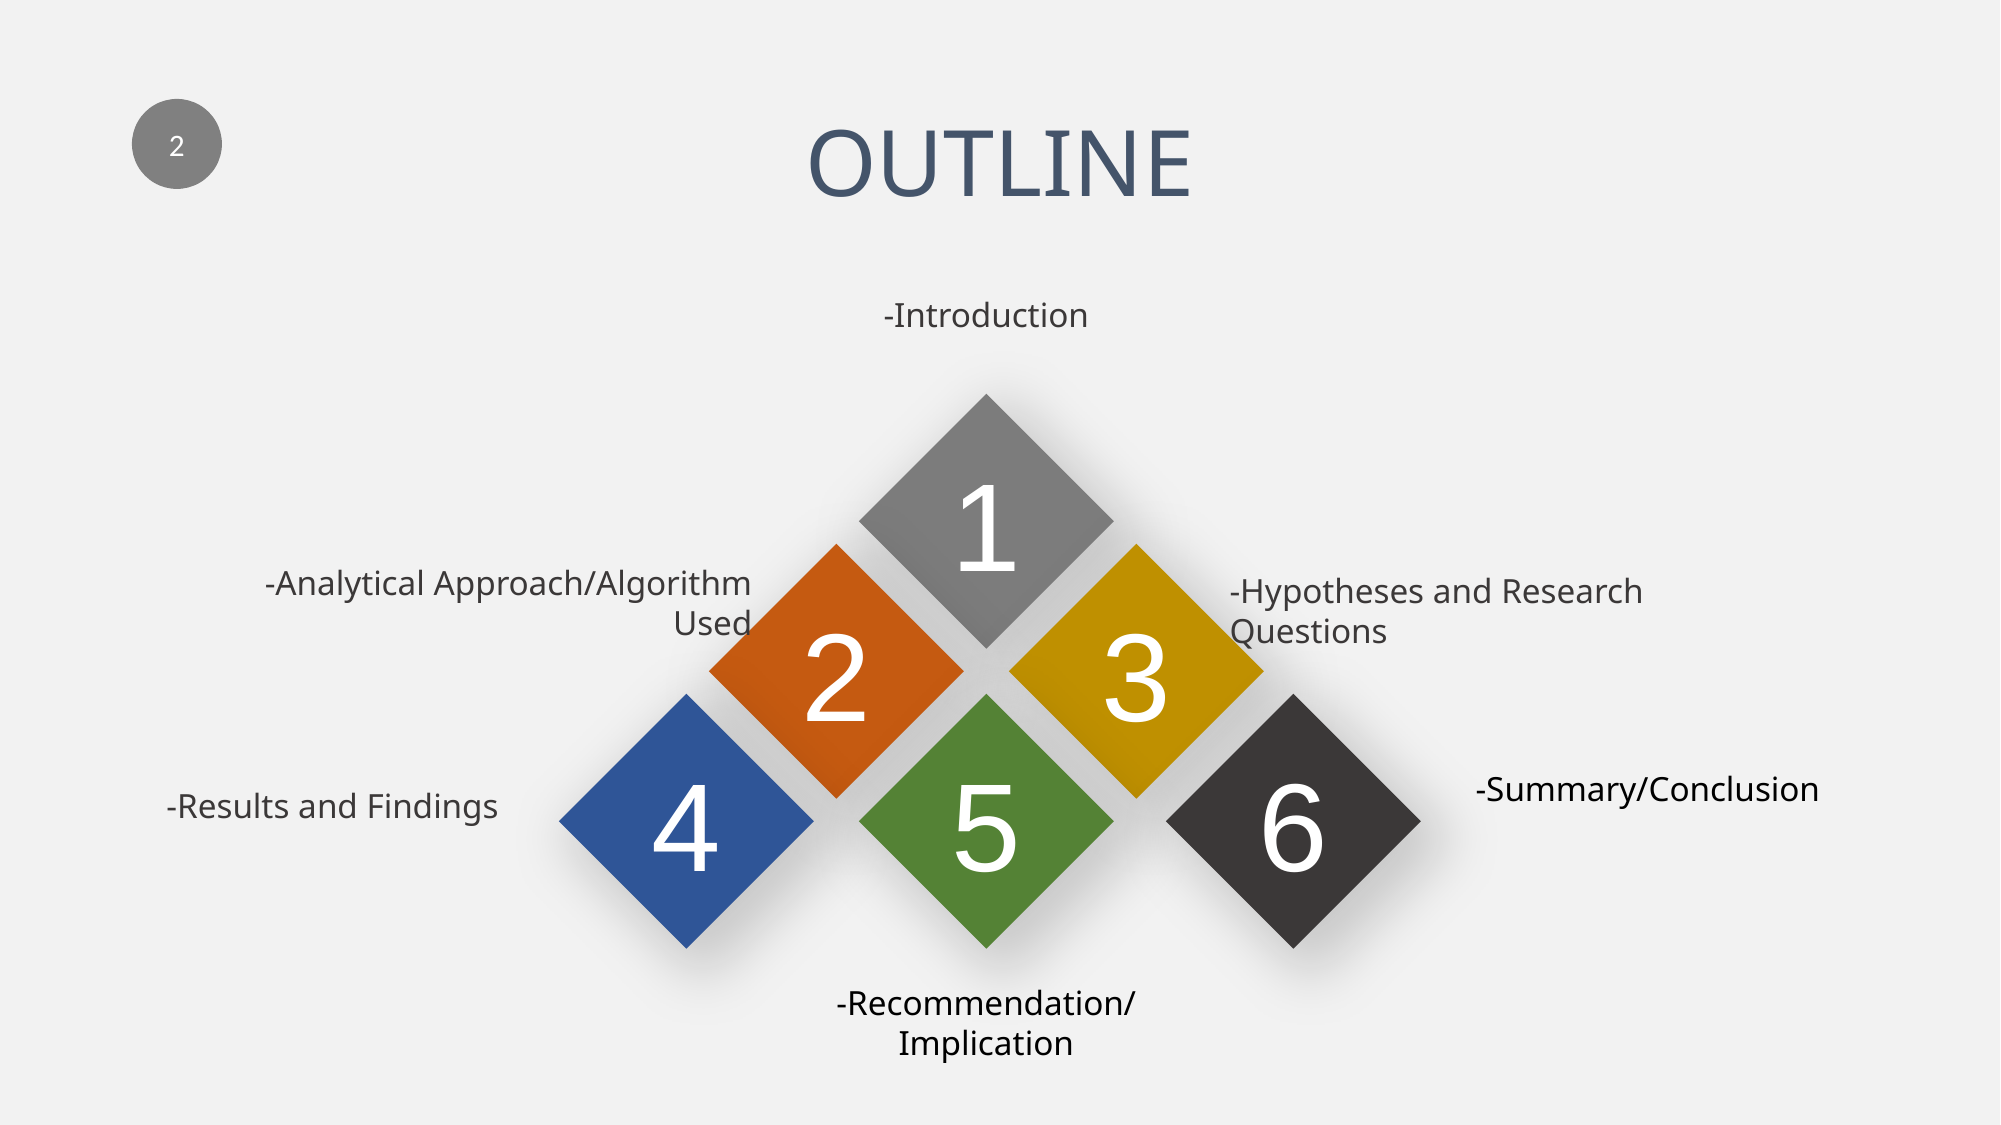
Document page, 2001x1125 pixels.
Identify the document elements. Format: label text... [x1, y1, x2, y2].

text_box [149, 693, 757, 949]
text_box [1008, 543, 1769, 693]
slide_number 2 [131, 98, 222, 189]
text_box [184, 543, 964, 693]
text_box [1165, 693, 1880, 949]
text_box OUTLINE [130, 110, 1870, 298]
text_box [825, 286, 1148, 649]
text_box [757, 693, 1215, 1031]
